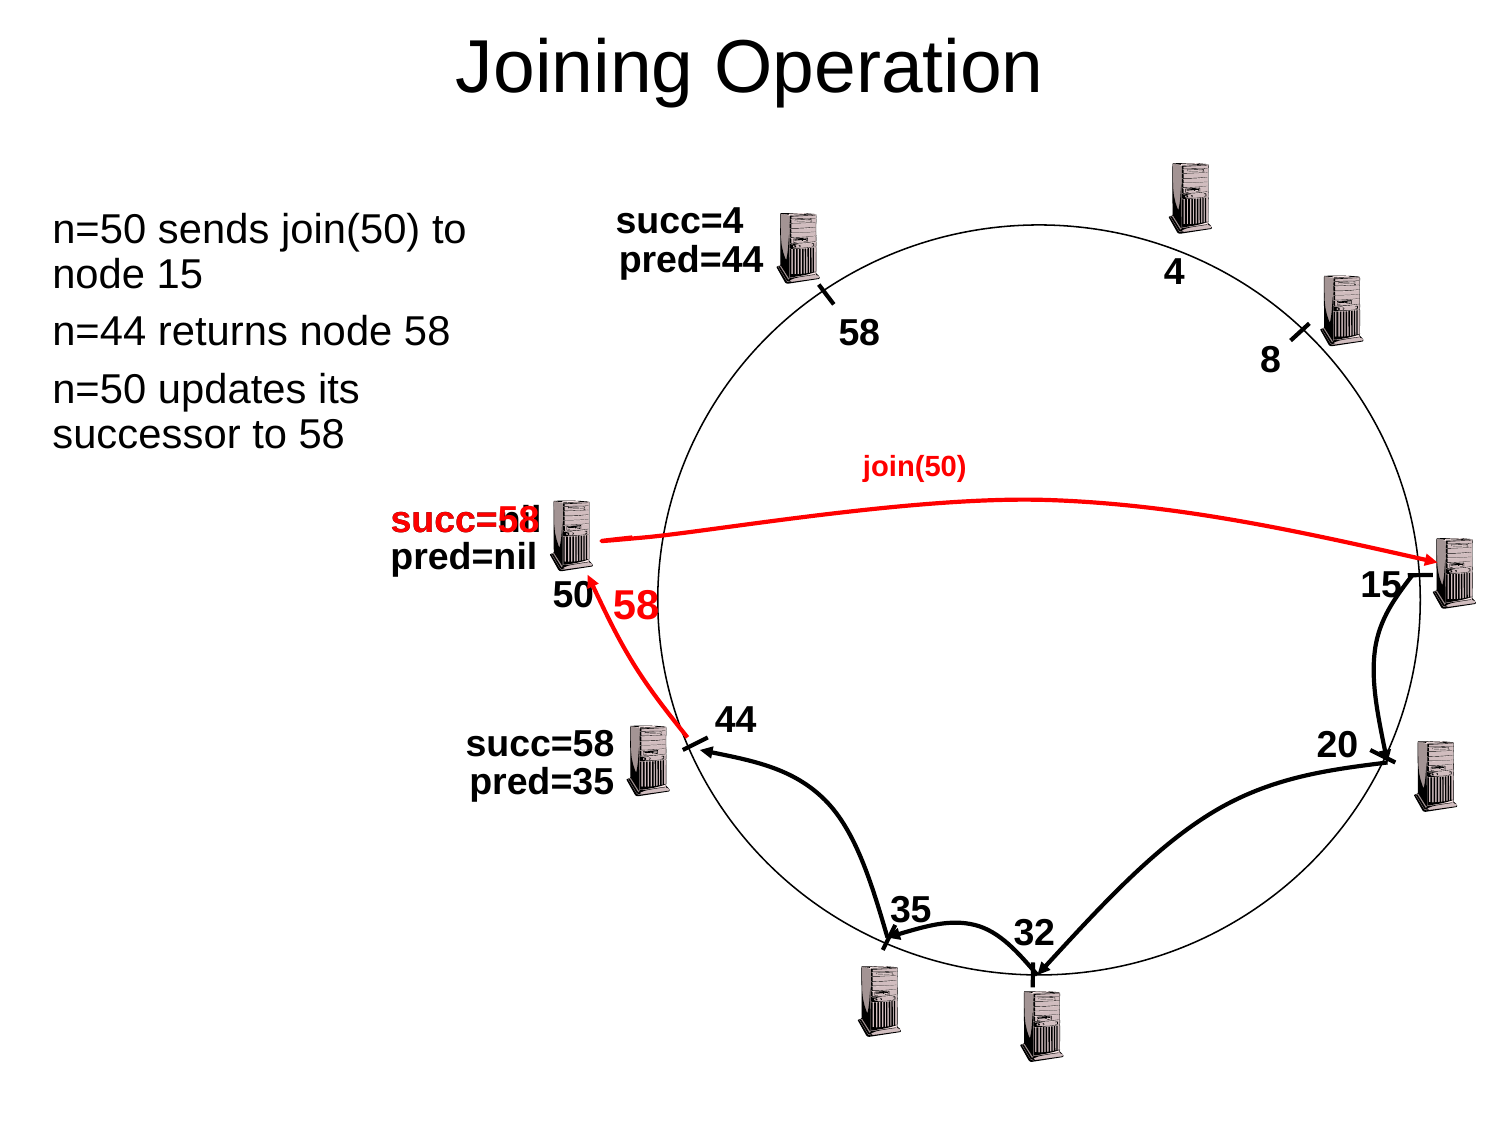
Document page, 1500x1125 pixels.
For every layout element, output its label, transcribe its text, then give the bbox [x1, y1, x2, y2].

text_box [1390, 576, 1421, 747]
text_box 32 [998, 899, 1071, 960]
text_box 44 [700, 687, 772, 748]
text_box [687, 571, 1386, 975]
text_box pred=nil [375, 547, 553, 584]
text_box pred=44 [603, 227, 771, 287]
title Joining Operation [162, 24, 1338, 113]
text_box [1037, 762, 1387, 975]
picture [1320, 274, 1365, 348]
picture [626, 738, 671, 798]
text_box succ=58 [375, 487, 555, 547]
text_box 50 [537, 581, 582, 623]
text_box [699, 746, 888, 938]
text_box [695, 224, 1383, 438]
text_box 35 [875, 927, 886, 938]
text_box 58 [823, 299, 896, 360]
text_box 8 [1245, 327, 1297, 388]
text_box pred=35 [454, 749, 630, 810]
text_box succ=4 [600, 189, 759, 249]
picture [857, 965, 902, 1038]
picture [1432, 537, 1477, 610]
text_box succ=58 [450, 712, 620, 772]
text_box 35 [875, 877, 947, 936]
text_box [1373, 574, 1413, 763]
text_box [888, 922, 1038, 976]
text_box 15 [1345, 571, 1418, 613]
picture [1413, 740, 1459, 813]
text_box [574, 439, 1438, 563]
picture [1168, 162, 1213, 235]
text_box n=50 sends join(50) to node 15 n=44 returns node 58 n=50 updates its successor to 58 [37, 200, 501, 975]
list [549, 499, 583, 573]
picture [776, 212, 821, 285]
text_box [587, 570, 688, 738]
text_box 20 [1301, 712, 1374, 773]
text_box 4 [1148, 239, 1200, 300]
picture [1020, 990, 1065, 1063]
